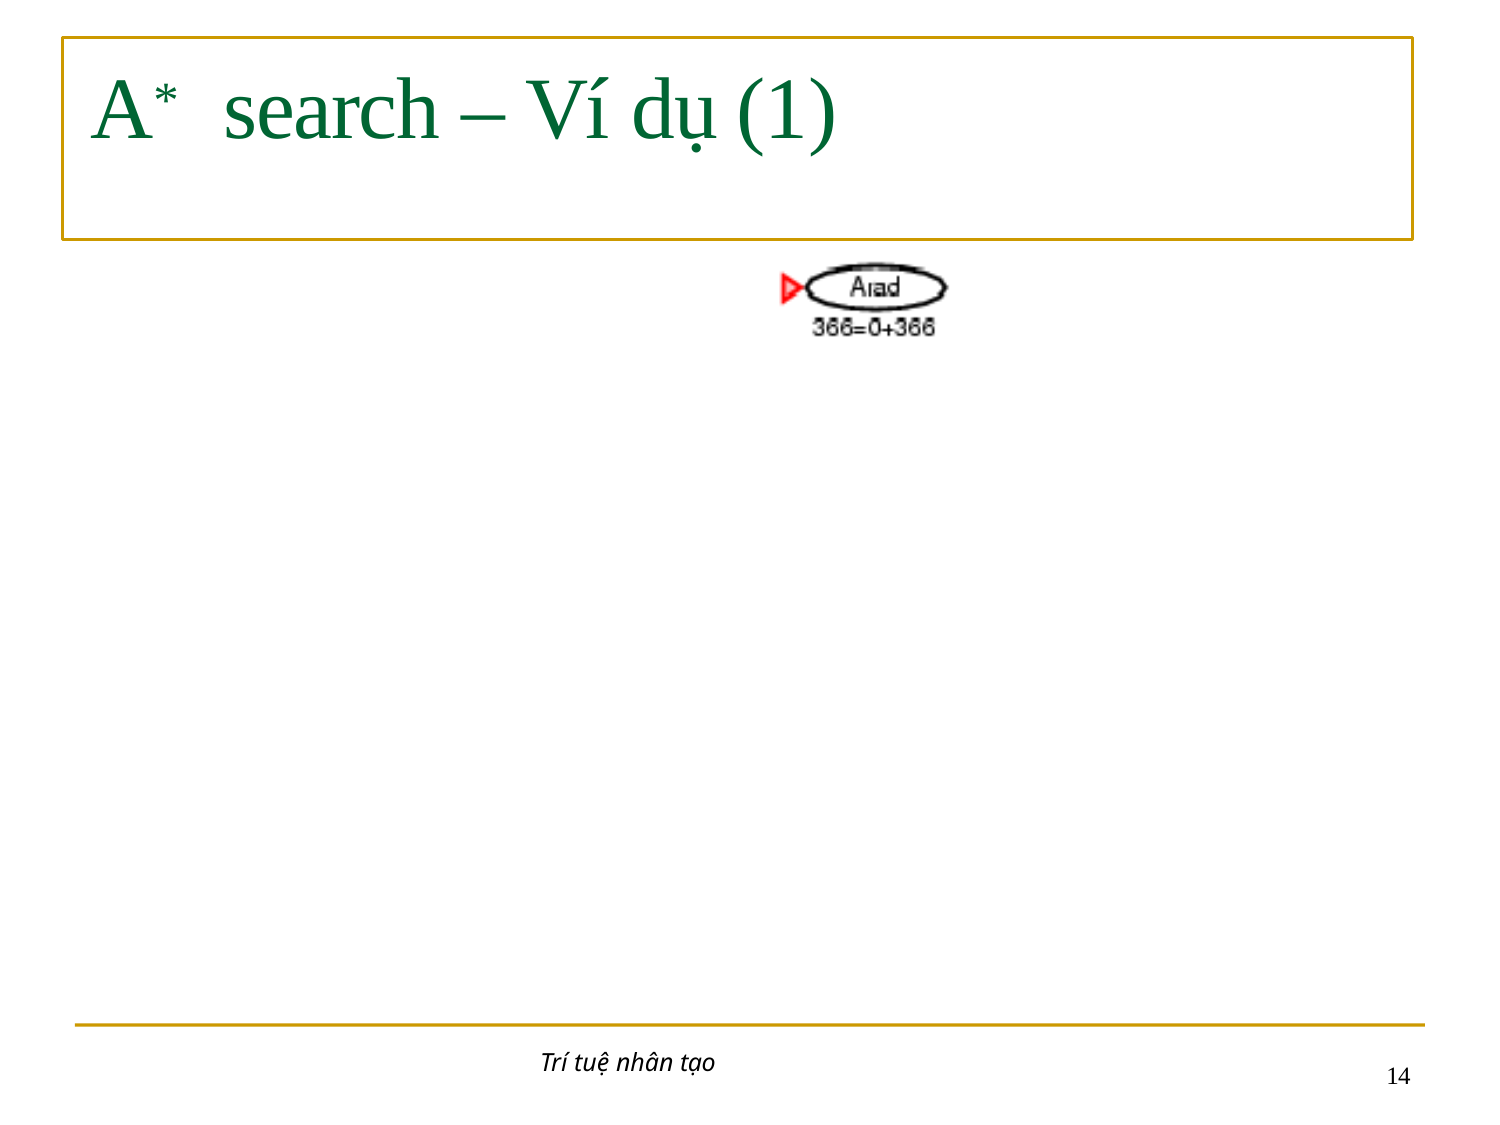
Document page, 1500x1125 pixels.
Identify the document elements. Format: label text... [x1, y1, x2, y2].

footer Trí tuệ nhân tạo [537, 1043, 745, 1125]
title A* search – Ví dụ (1) [62, 37, 1413, 240]
slide_number 14 [1380, 1061, 1419, 1125]
picture [112, 249, 1444, 797]
text_box [74, 1023, 1425, 1027]
